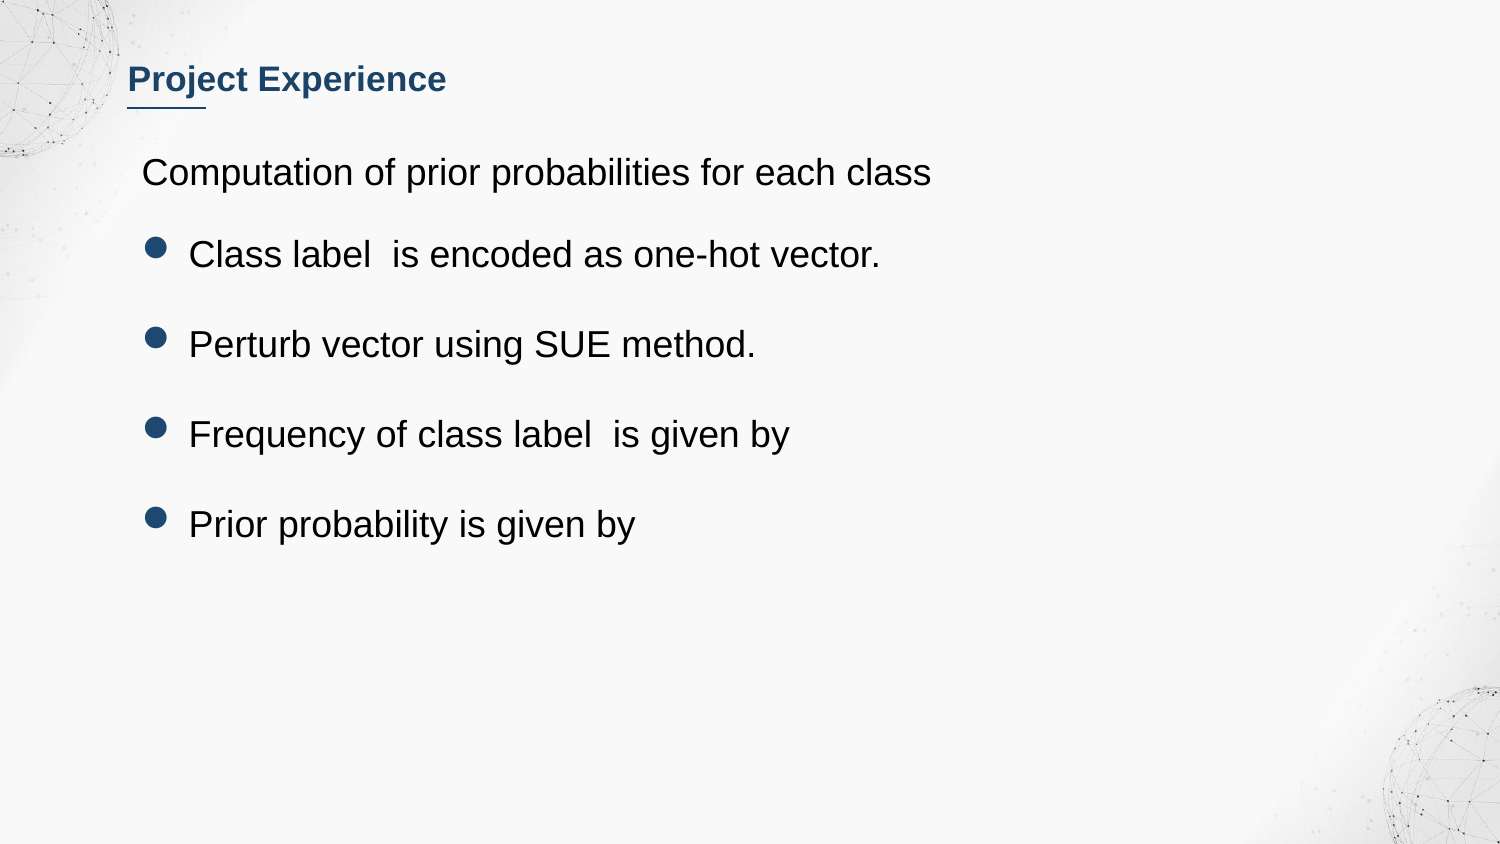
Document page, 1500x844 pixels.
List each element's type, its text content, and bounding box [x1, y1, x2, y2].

text_box Project Experience [116, 50, 488, 105]
picture [0, 0, 1500, 844]
text_box Computation of prior probabilities for each class [126, 140, 1362, 200]
